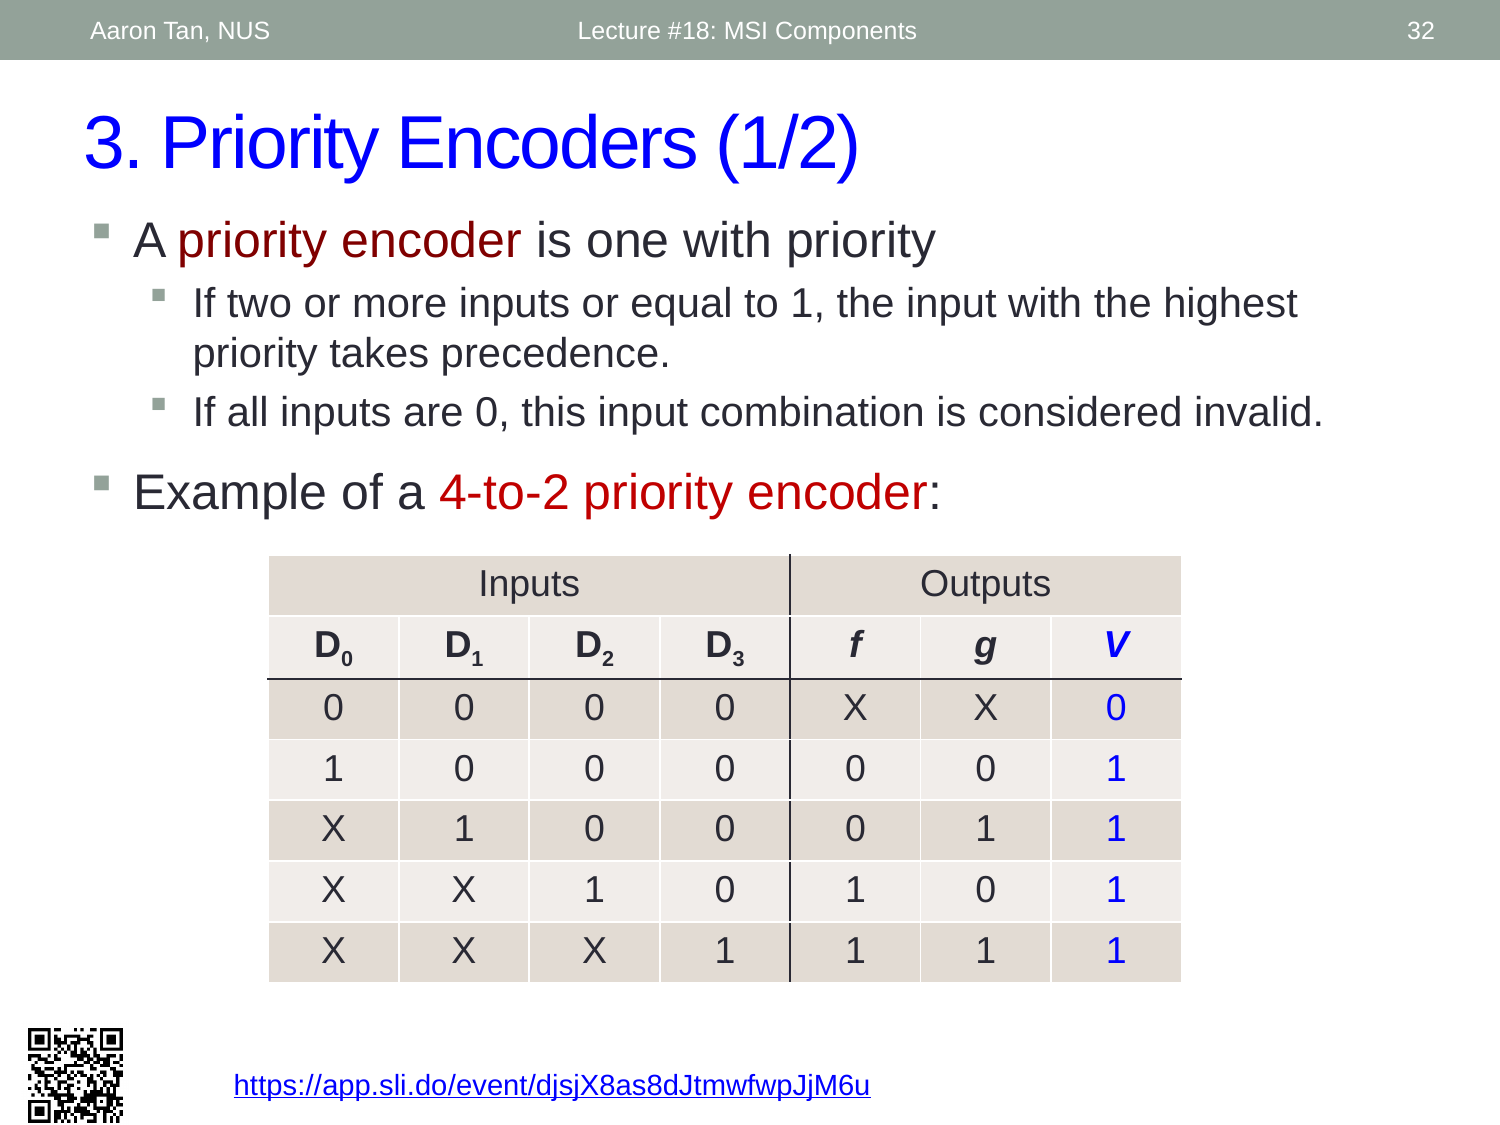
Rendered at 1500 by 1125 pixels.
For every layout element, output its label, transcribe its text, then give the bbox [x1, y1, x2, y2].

slide_number 32 [1308, 3, 1450, 57]
table_cell 0 [530, 740, 659, 799]
table_cell X [400, 923, 528, 982]
table_cell 0 [400, 680, 528, 739]
table_cell X [921, 680, 1050, 739]
table_cell 1 [921, 801, 1050, 860]
table_cell V [1052, 617, 1181, 678]
table_cell 0 [661, 680, 789, 739]
table_header Outputs [791, 556, 1181, 615]
table_cell 1 [791, 923, 920, 982]
picture [21, 1021, 129, 1125]
table_cell g [921, 617, 1050, 678]
title 3. Priority Encoders (1/2) [68, 86, 1450, 192]
table_cell 0 [791, 740, 920, 799]
table_cell 0 [530, 680, 659, 739]
table_cell 0 [661, 740, 789, 799]
table_cell X [400, 862, 528, 921]
table_cell 0 [661, 862, 789, 921]
table_cell 0 [530, 801, 659, 860]
table_cell 1 [1052, 923, 1181, 982]
table_cell 1 [1052, 740, 1181, 799]
footer Lecture #18: MSI Components [562, 3, 1238, 57]
table_cell 0 [921, 862, 1050, 921]
table_cell 1 [791, 862, 920, 921]
table_cell 0 [661, 801, 789, 860]
table_cell 1 [400, 801, 528, 860]
table_cell D3 [661, 617, 789, 678]
table_cell 0 [921, 740, 1050, 799]
table_cell 1 [921, 923, 1050, 982]
table_cell 1 [1052, 862, 1181, 921]
table_cell 0 [791, 801, 920, 860]
slide_number Aaron Tan, NUS [75, 3, 550, 57]
table_cell X [269, 862, 398, 921]
table_cell 0 [400, 740, 528, 799]
table_cell D1 [400, 617, 528, 678]
table_cell D2 [530, 617, 659, 678]
table_cell X [269, 801, 398, 860]
table_cell 1 [1052, 801, 1181, 860]
table_cell f [791, 617, 920, 678]
table_cell X [530, 923, 659, 982]
table_cell 1 [530, 862, 659, 921]
table_header Inputs [269, 556, 789, 615]
table_cell D0 [269, 617, 398, 678]
text_box A priority encoder is one with priority If two or more inputs or equal to 1, the input with the highest priority takes precedence. If all inputs are 0, this input combination is considered invalid. Example of a 4-to-2 priority encoder: [75, 200, 1388, 547]
table_cell X [791, 680, 920, 739]
table_cell X [269, 923, 398, 982]
table_cell 0 [269, 680, 398, 739]
table_cell 0 [1052, 680, 1181, 739]
table_cell 1 [661, 923, 789, 982]
table_cell 1 [269, 740, 398, 799]
